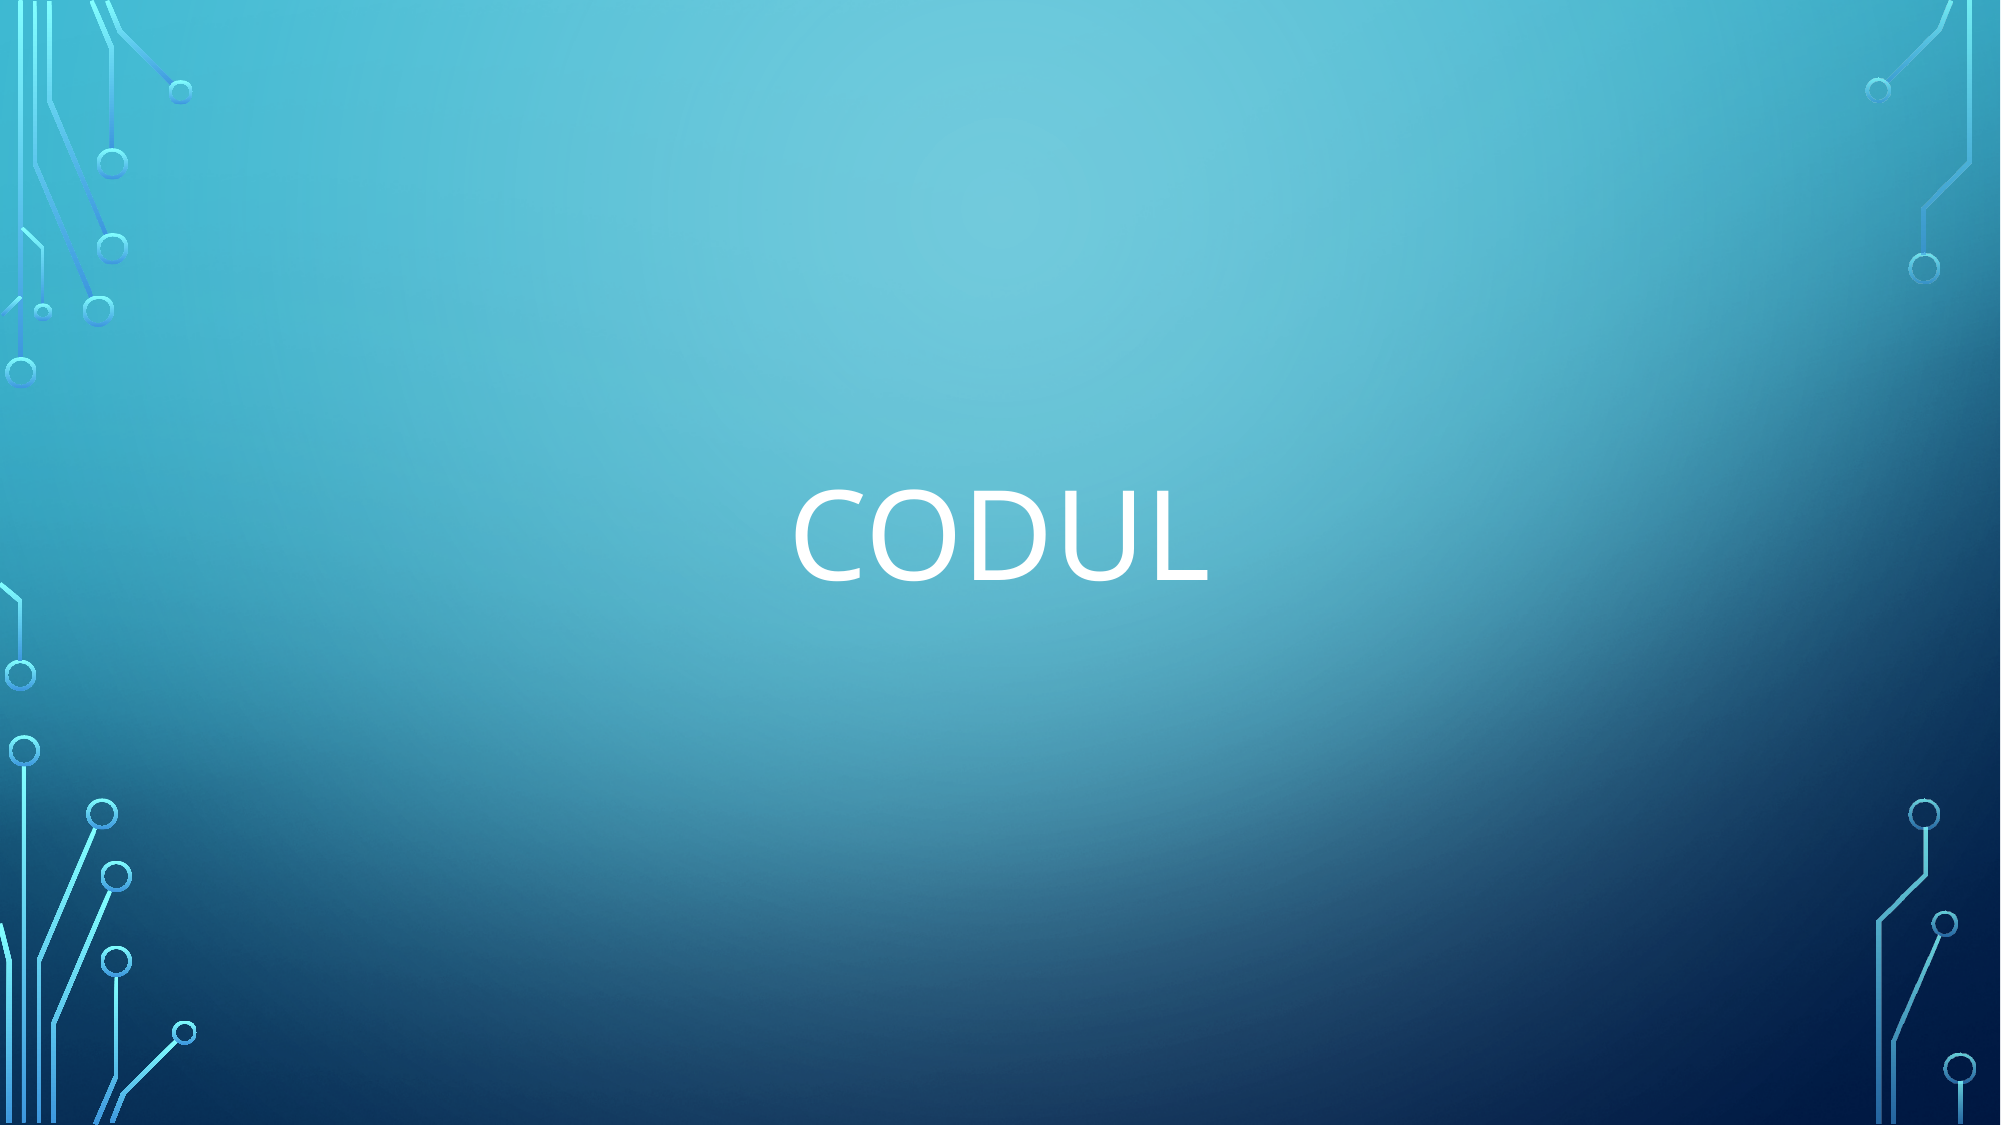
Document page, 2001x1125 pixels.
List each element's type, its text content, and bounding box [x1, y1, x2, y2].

title Codul [187, 418, 1813, 662]
